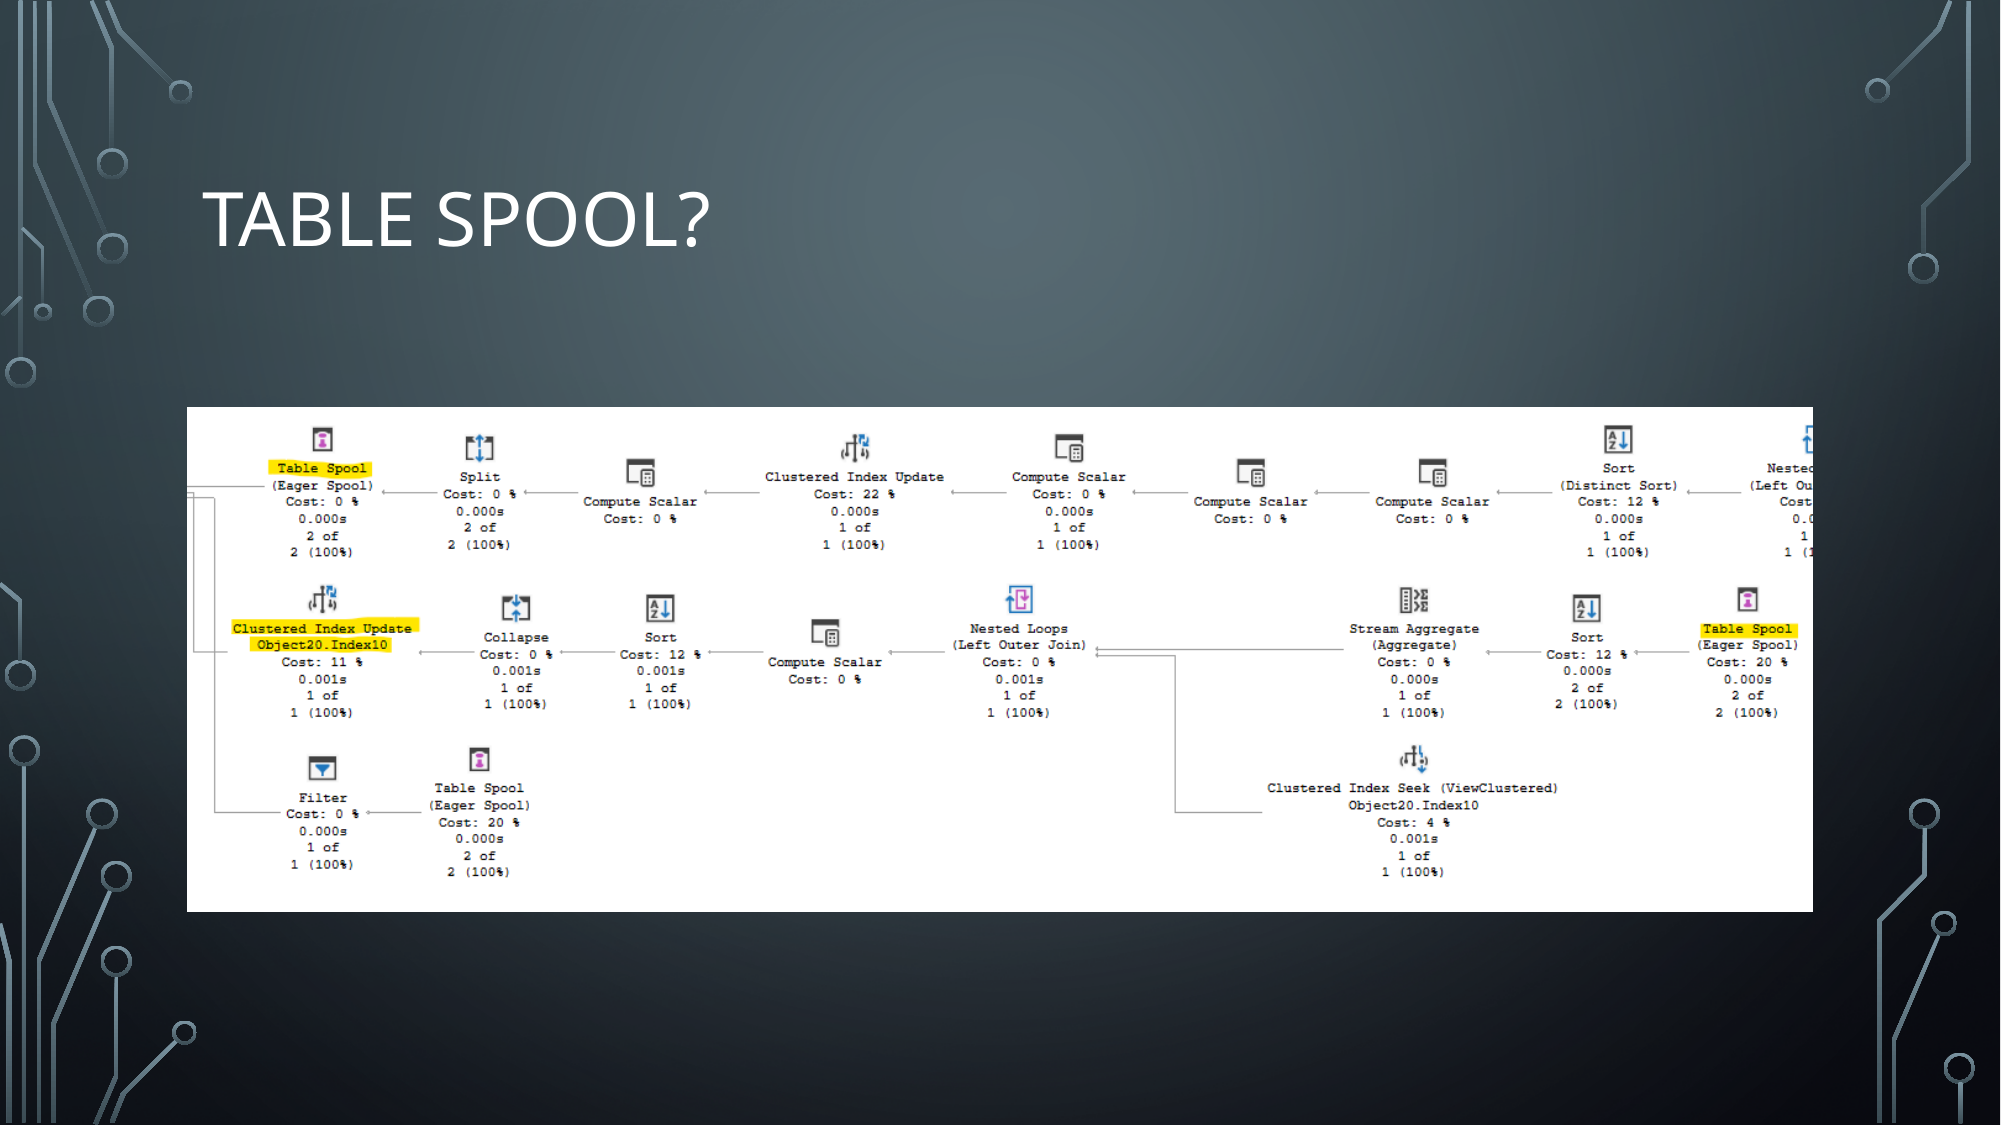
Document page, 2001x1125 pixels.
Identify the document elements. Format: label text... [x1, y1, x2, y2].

title Table Spool? [187, 101, 1813, 344]
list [186, 406, 1813, 913]
